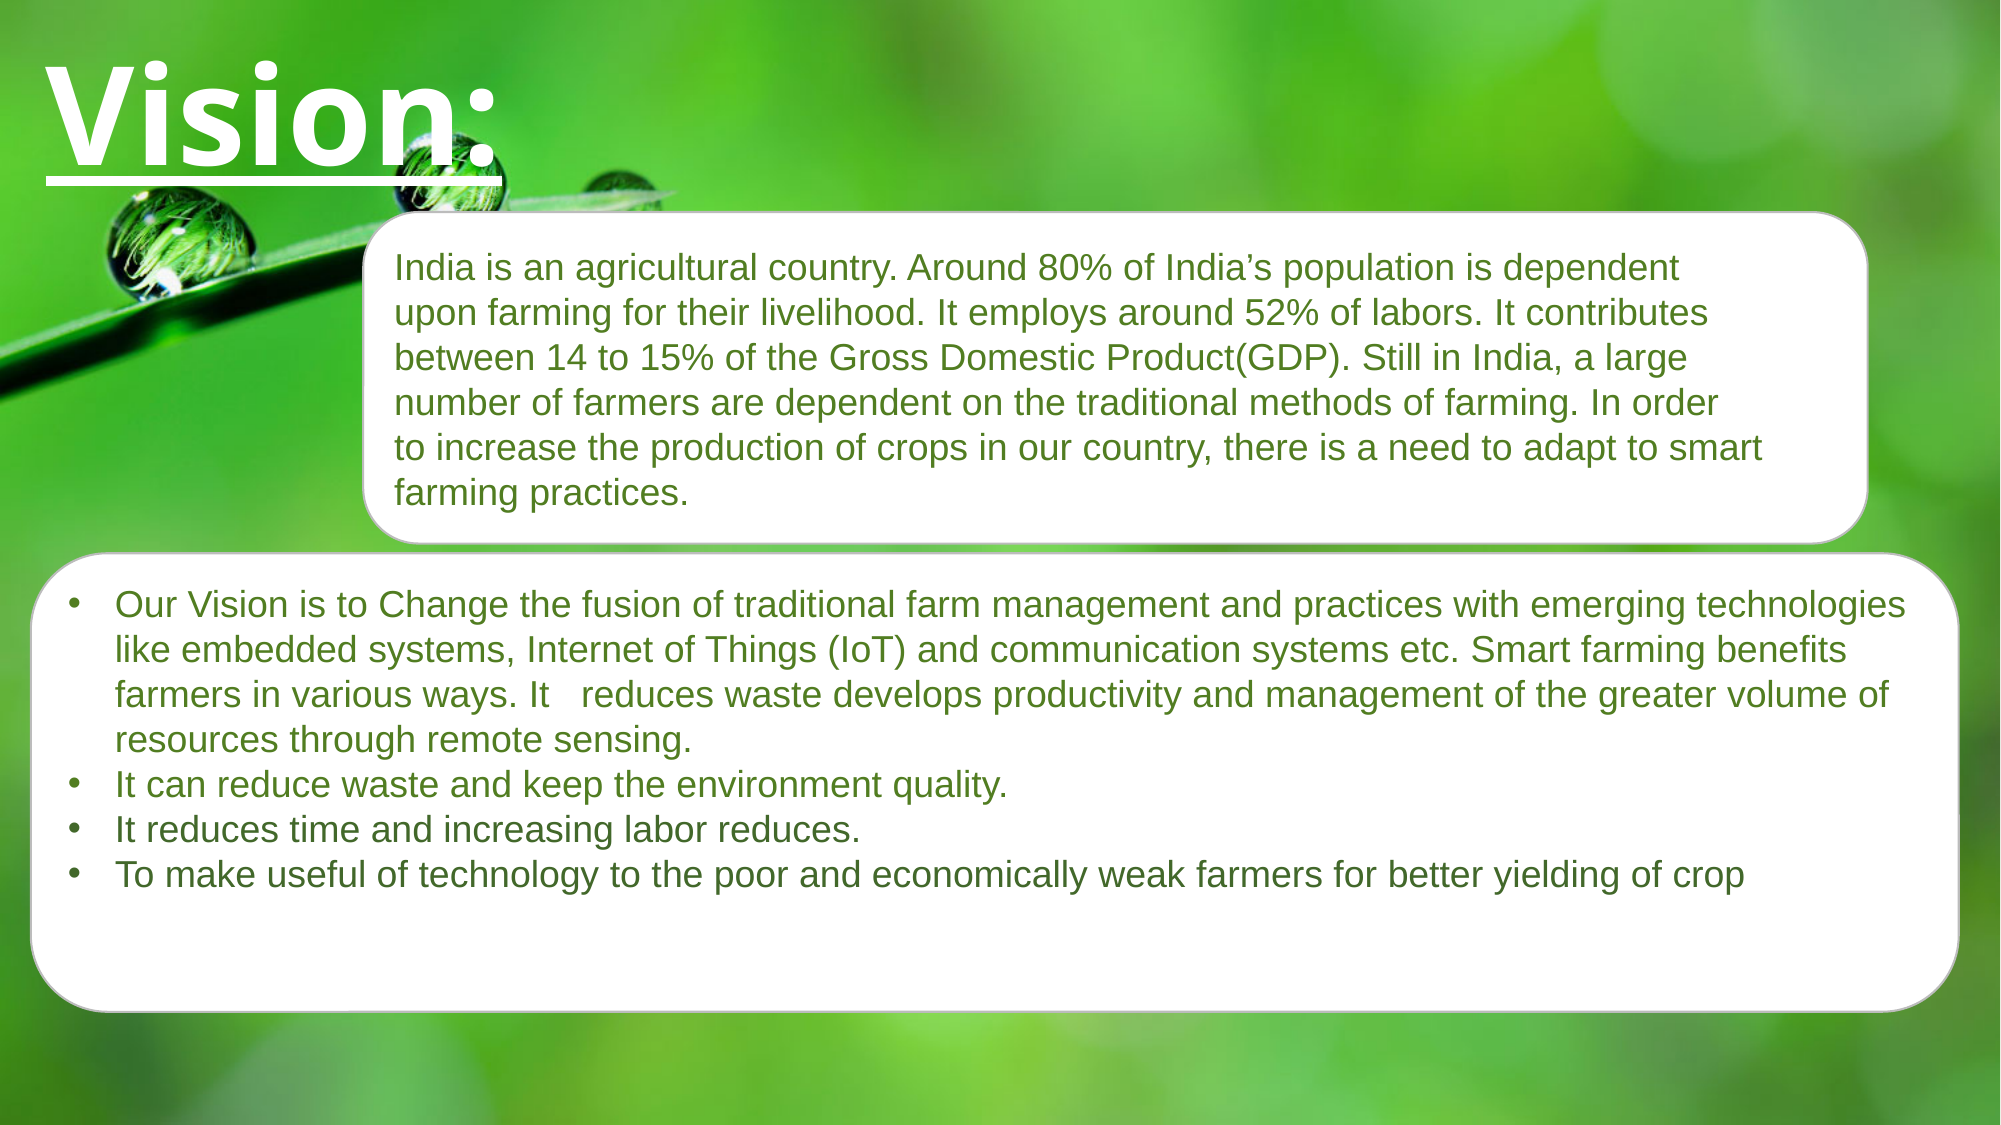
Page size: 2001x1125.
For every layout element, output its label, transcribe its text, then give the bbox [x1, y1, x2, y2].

text_box India is an agricultural country. Around 80% of India’s population is dependent upon farming for their livelihood. It employs around 52% of labors. It contributes between 14 to 15% of the Gross Domestic Product(GDP). Still in India, a large number of farmers are dependent on the traditional methods of farming. In order to increase the production of crops in our country, there is a need to adapt to smart farming practices. [362, 210, 1869, 545]
text_box Vision: [30, 20, 630, 201]
text_box Our Vision is to Change the fusion of traditional farm management and practices with emerging technologies like embedded systems, Internet of Things (IoT) and communication systems etc. Smart farming benefits farmers in various ways. It reduces waste develops productivity and management of the greater volume of resources through remote sensing. It can reduce waste and keep the environment quality. It reduces time and increasing labor reduces. To make useful of technology to the poor and economically weak farmers for better yielding of crop . [29, 552, 1960, 1013]
picture [0, 0, 2001, 1125]
